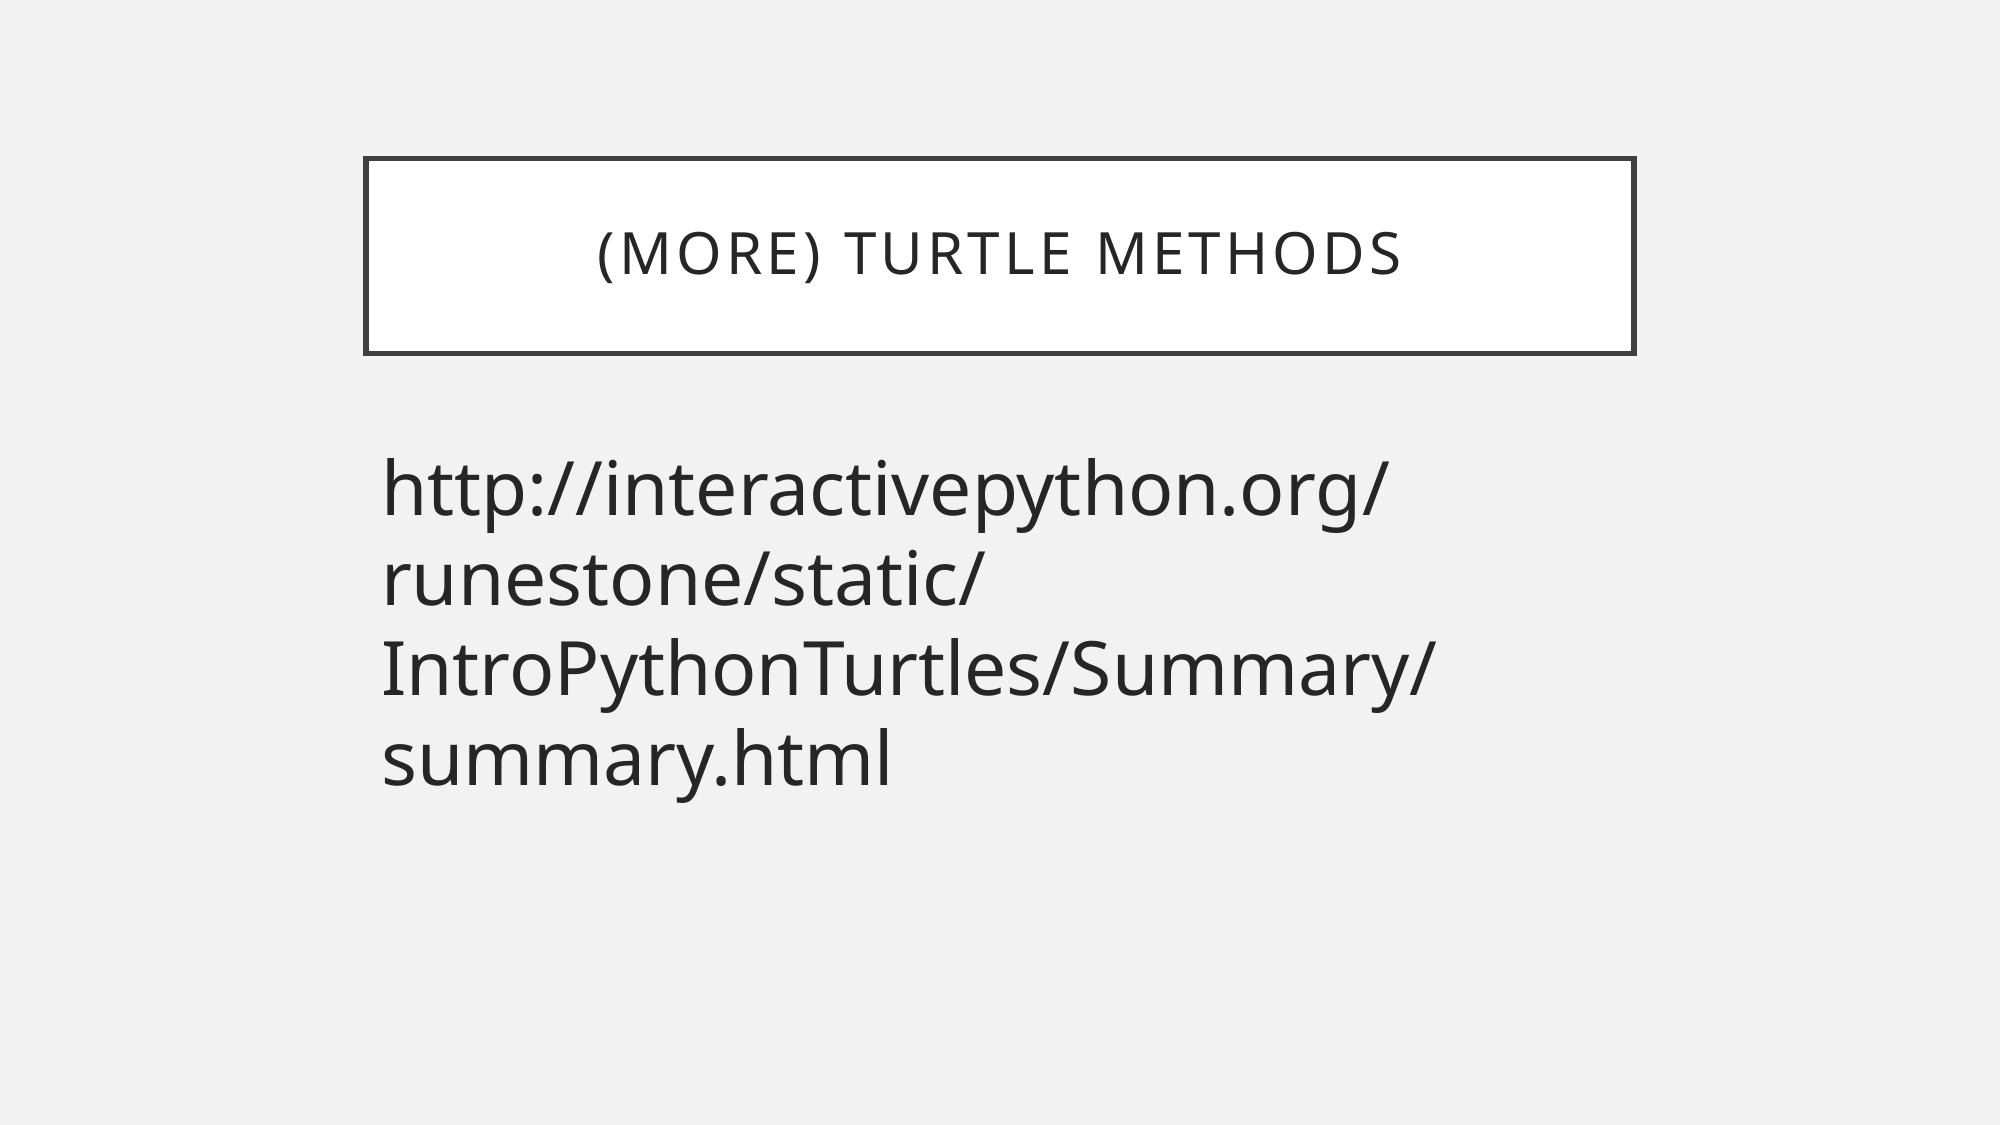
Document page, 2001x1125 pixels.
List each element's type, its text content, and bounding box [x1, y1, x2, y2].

title (More) turtle methods [363, 156, 1637, 356]
list http://interactivepython.org/runestone/static/IntroPythonTurtles/Summary/summary.html [366, 432, 1634, 942]
